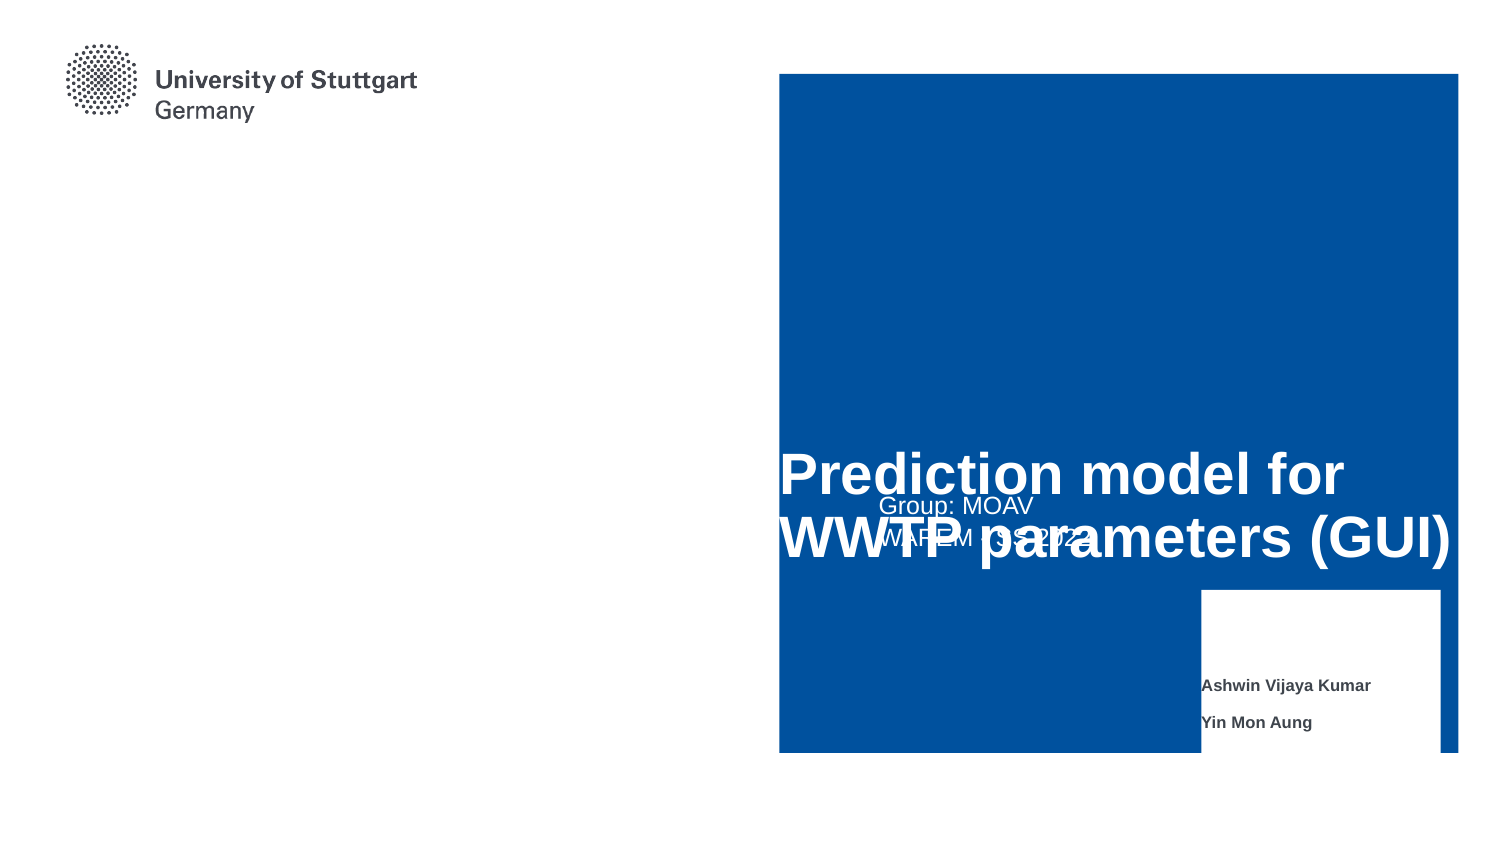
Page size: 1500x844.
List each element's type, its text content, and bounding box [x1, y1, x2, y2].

picture [66, 44, 417, 123]
picture [0, 207, 1500, 844]
title Prediction model for WWTP parameters (GUI) [779, 73, 1459, 206]
